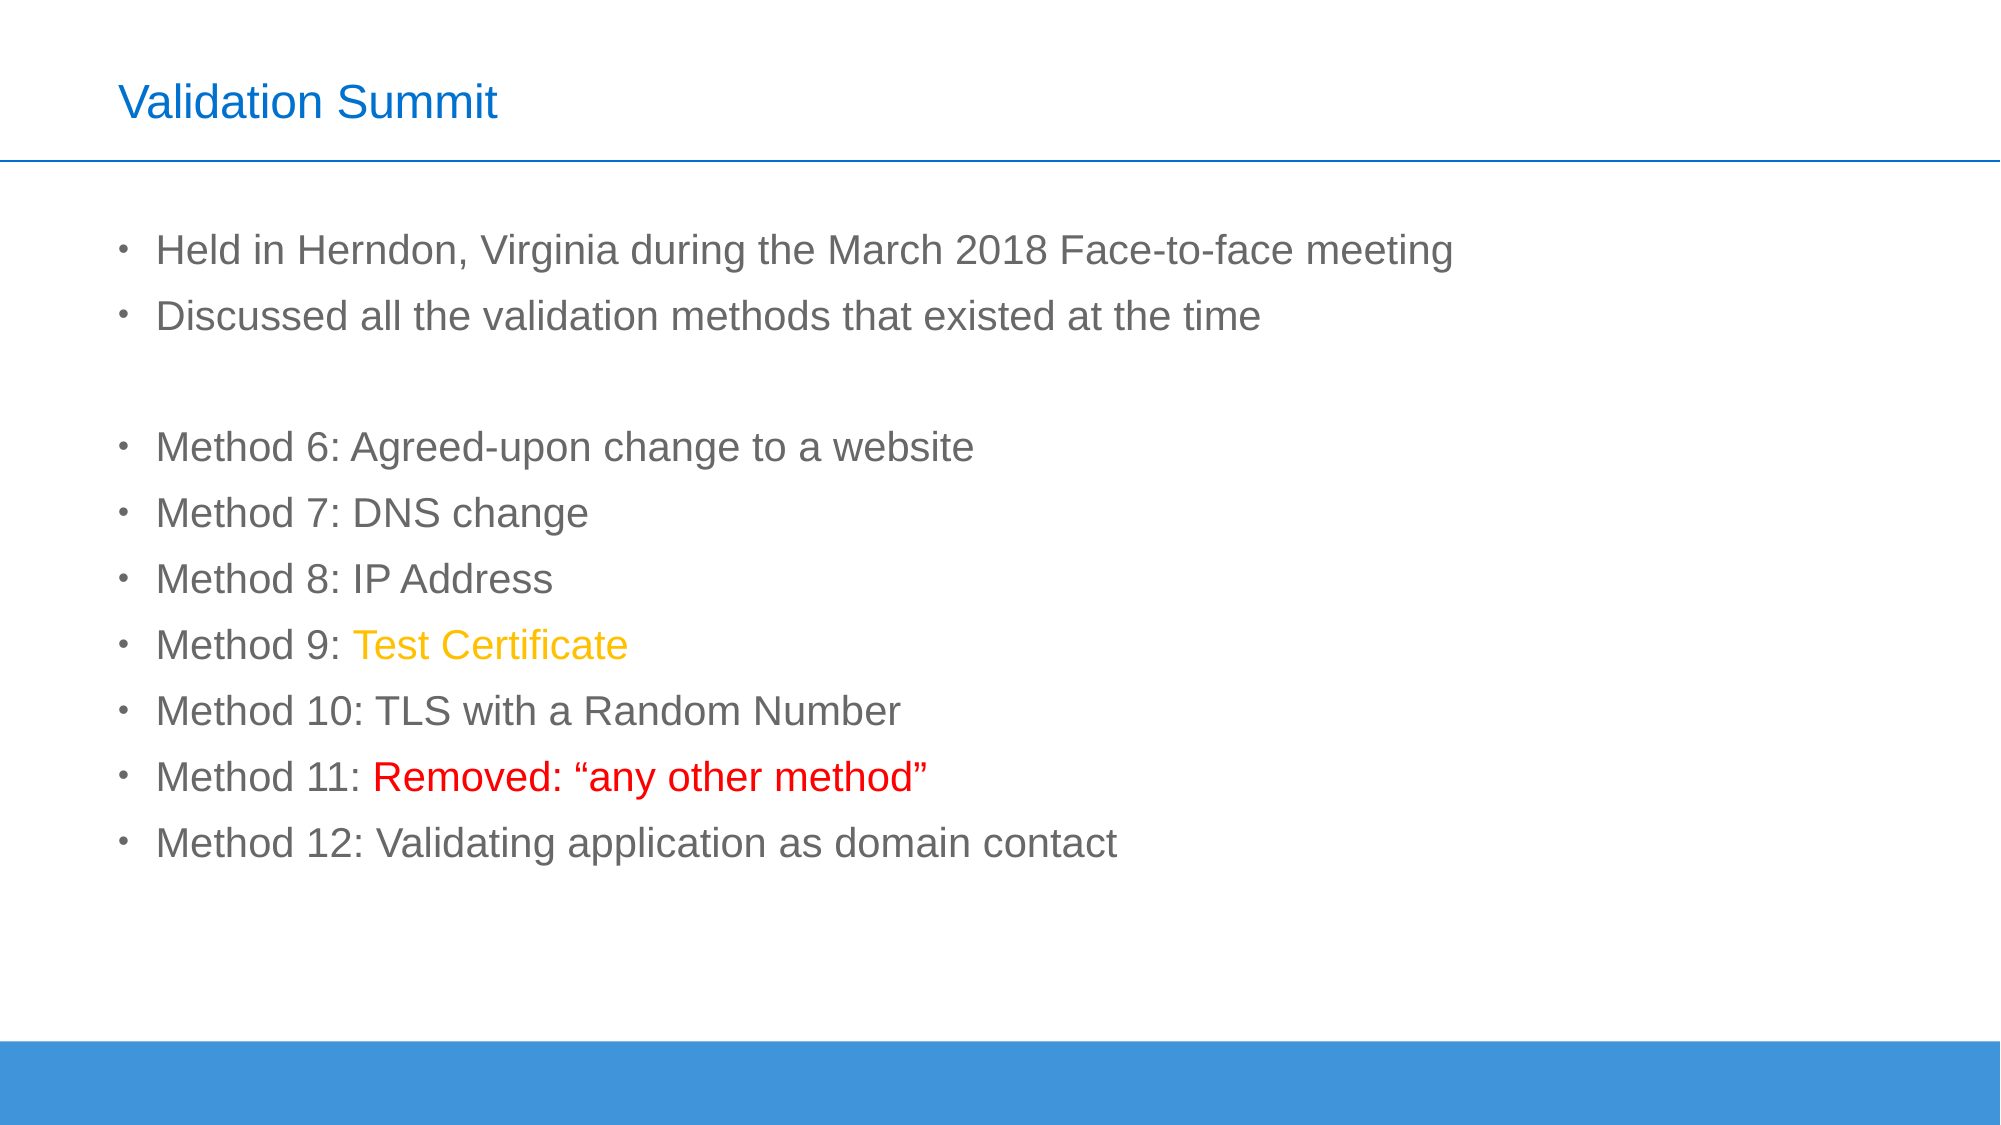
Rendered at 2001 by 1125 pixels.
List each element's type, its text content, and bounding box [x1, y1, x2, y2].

title Validation Summit [103, 69, 1457, 137]
list Held in Herndon, Virginia during the March 2018 Face-to-face meeting Discussed all the validation methods that existed at the time Method 6: Agreed-upon change to a website Method 7: DNS change Method 8: IP Address Method 9: Test Certificate Method 10: TLS with a Random Number Method 11: Removed: “any other method” Method 12: Validating application as domain contact [103, 220, 1897, 989]
